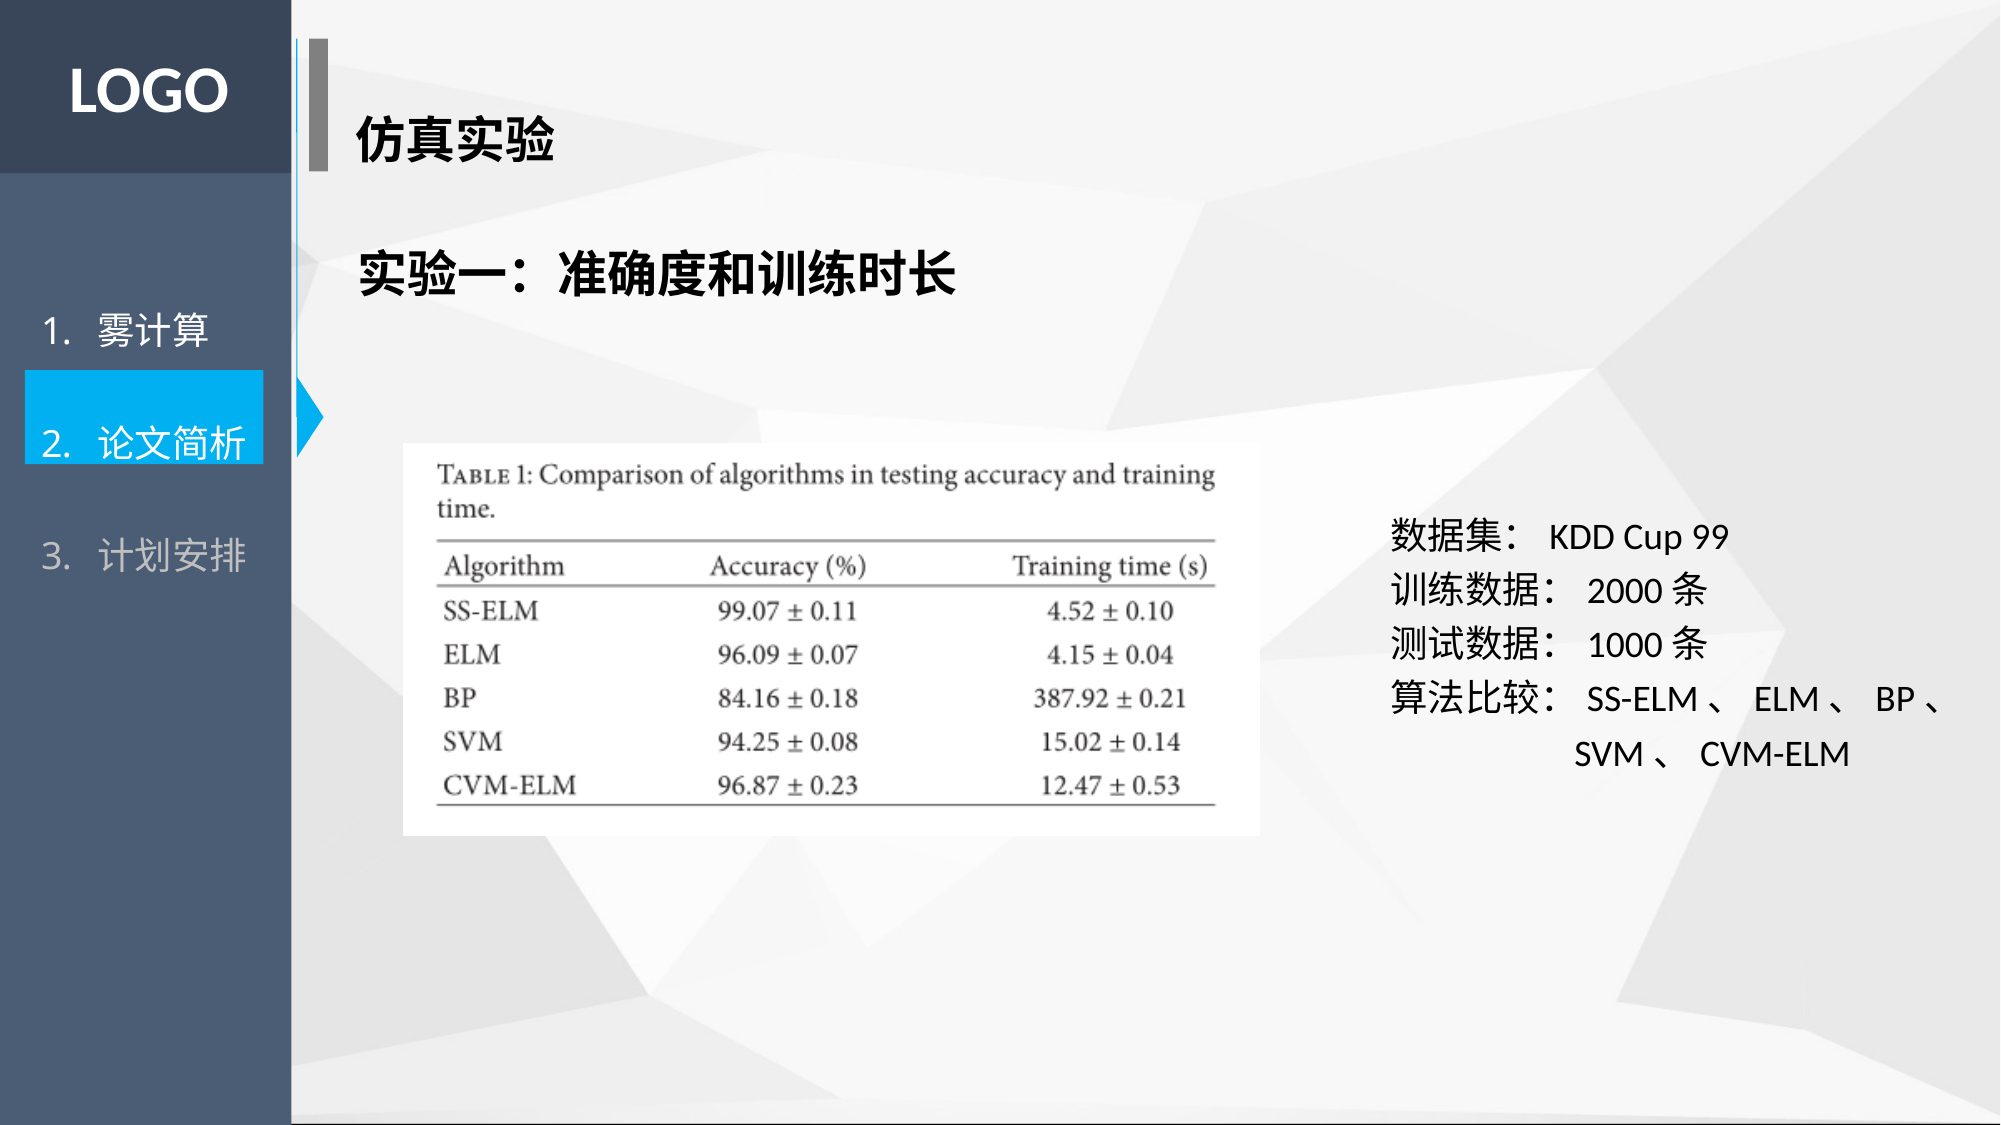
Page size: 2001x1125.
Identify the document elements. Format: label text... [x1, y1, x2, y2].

picture [292, 0, 2001, 1125]
text_box 雾计算 论文简析 计划安排 [26, 232, 263, 370]
text_box 数据集：KDD Cup 99 训练数据：2000条 测试数据：1000条 算法比较：SS-ELM、ELM、BP、 SVM、CVM-ELM [1375, 495, 1977, 781]
text_box 雾计算 论文简析 计划安排 [26, 465, 263, 585]
text_box [308, 38, 329, 172]
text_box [24, 370, 324, 465]
text_box LOGO [54, 38, 245, 134]
text_box 仿真实验 [340, 101, 571, 177]
text_box 实验一：准确度和训练时长 [342, 234, 973, 310]
